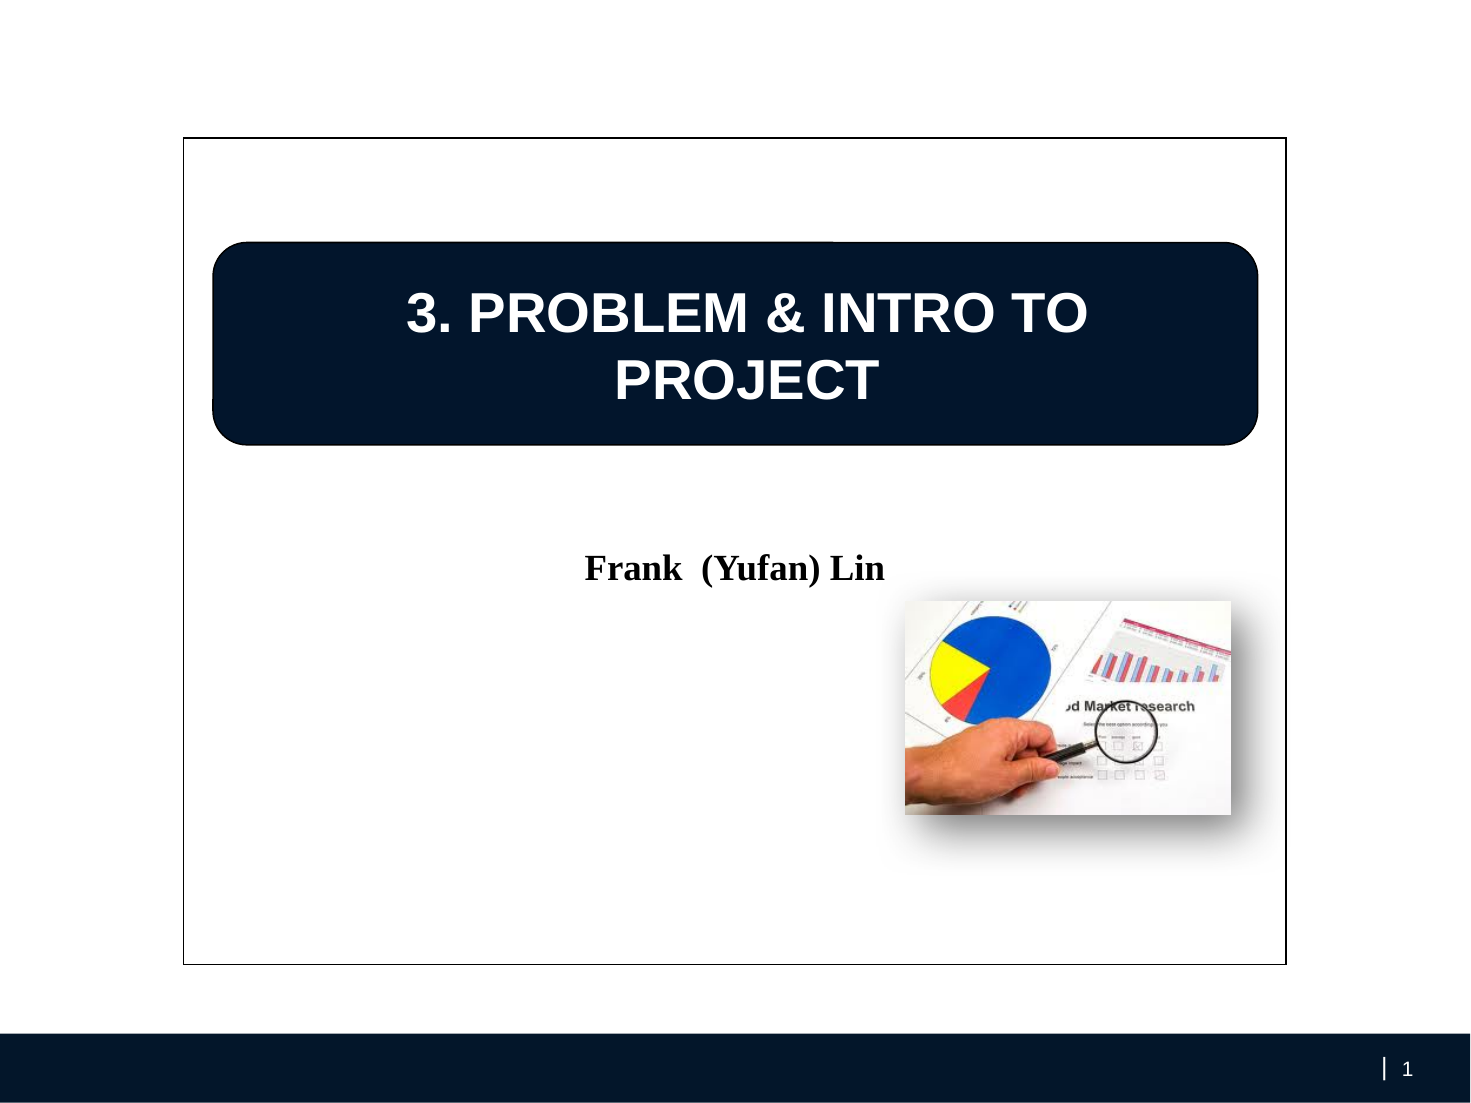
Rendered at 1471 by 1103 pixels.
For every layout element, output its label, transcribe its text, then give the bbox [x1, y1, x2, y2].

picture [905, 601, 1231, 815]
slide_number ‹#› [1401, 1055, 1434, 1081]
text_box [183, 883, 1286, 965]
text_box [183, 137, 1286, 357]
text_box Frank (Yufan) Lin [100, 357, 1369, 883]
